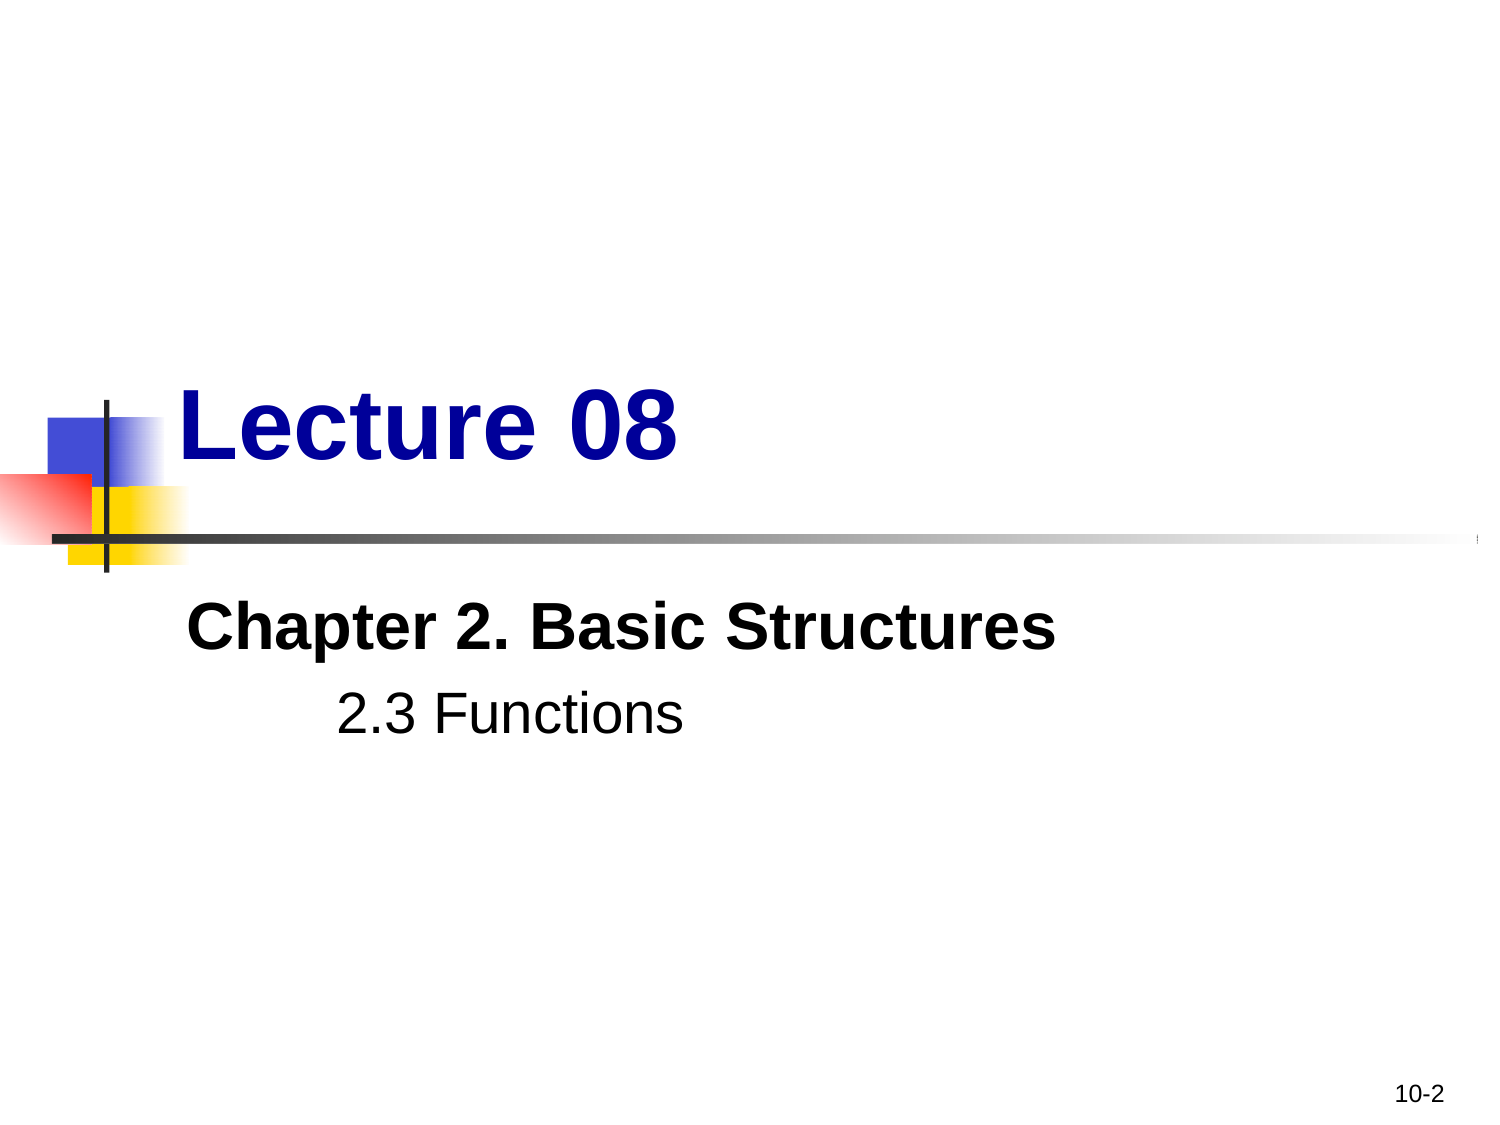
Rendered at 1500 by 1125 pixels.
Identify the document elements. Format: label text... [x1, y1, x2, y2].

slide_number 10-2 [1392, 1078, 1465, 1125]
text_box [0, 399, 1479, 573]
title Lecture 08 [175, 357, 680, 398]
text_box Chapter 2. Basic Structures 2.3 Functions [183, 581, 1063, 746]
